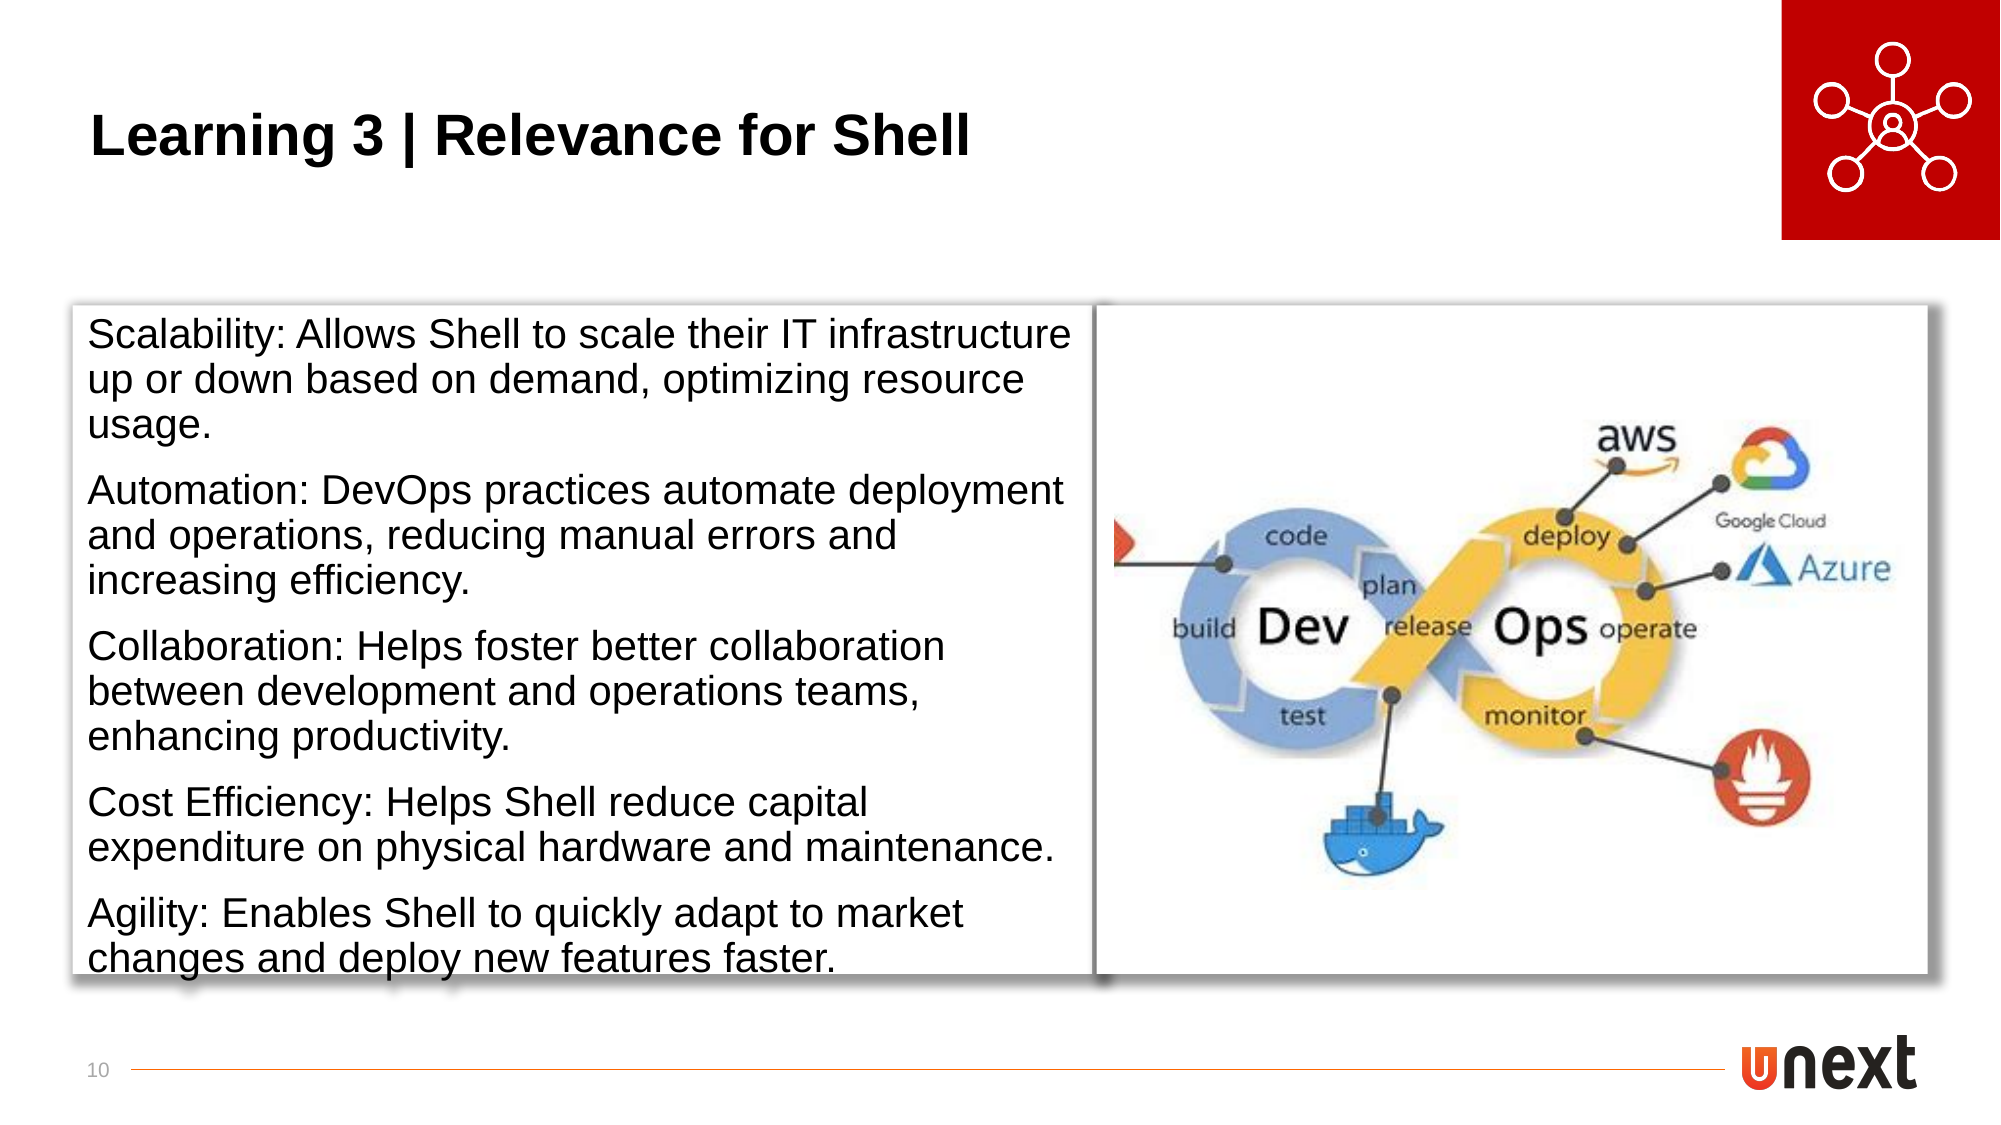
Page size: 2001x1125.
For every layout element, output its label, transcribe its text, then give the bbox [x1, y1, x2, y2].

title Learning 3 | Relevance for Shell [76, 78, 1795, 196]
picture [1114, 389, 1924, 890]
slide_number 10 [48, 1047, 110, 1091]
picture [1742, 1035, 1917, 1090]
text_box [1781, 0, 2000, 241]
picture [1795, 19, 1990, 214]
text_box Scalability: Allows Shell to scale their IT infrastructure up or down based on demand, optimizing resource usage. Automation: DevOps practices automate deployment and operations, reducing manual errors and increasing efficiency. Collaboration: Helps foster better collaboration between development and operations teams, enhancing productivity. Cost Efficiency: Helps Shell reduce capital expenditure on physical hardware and maintenance. Agility: Enables Shell to quickly adapt to market changes and deploy new features faster. [72, 305, 1090, 974]
text_box [1096, 305, 1928, 974]
